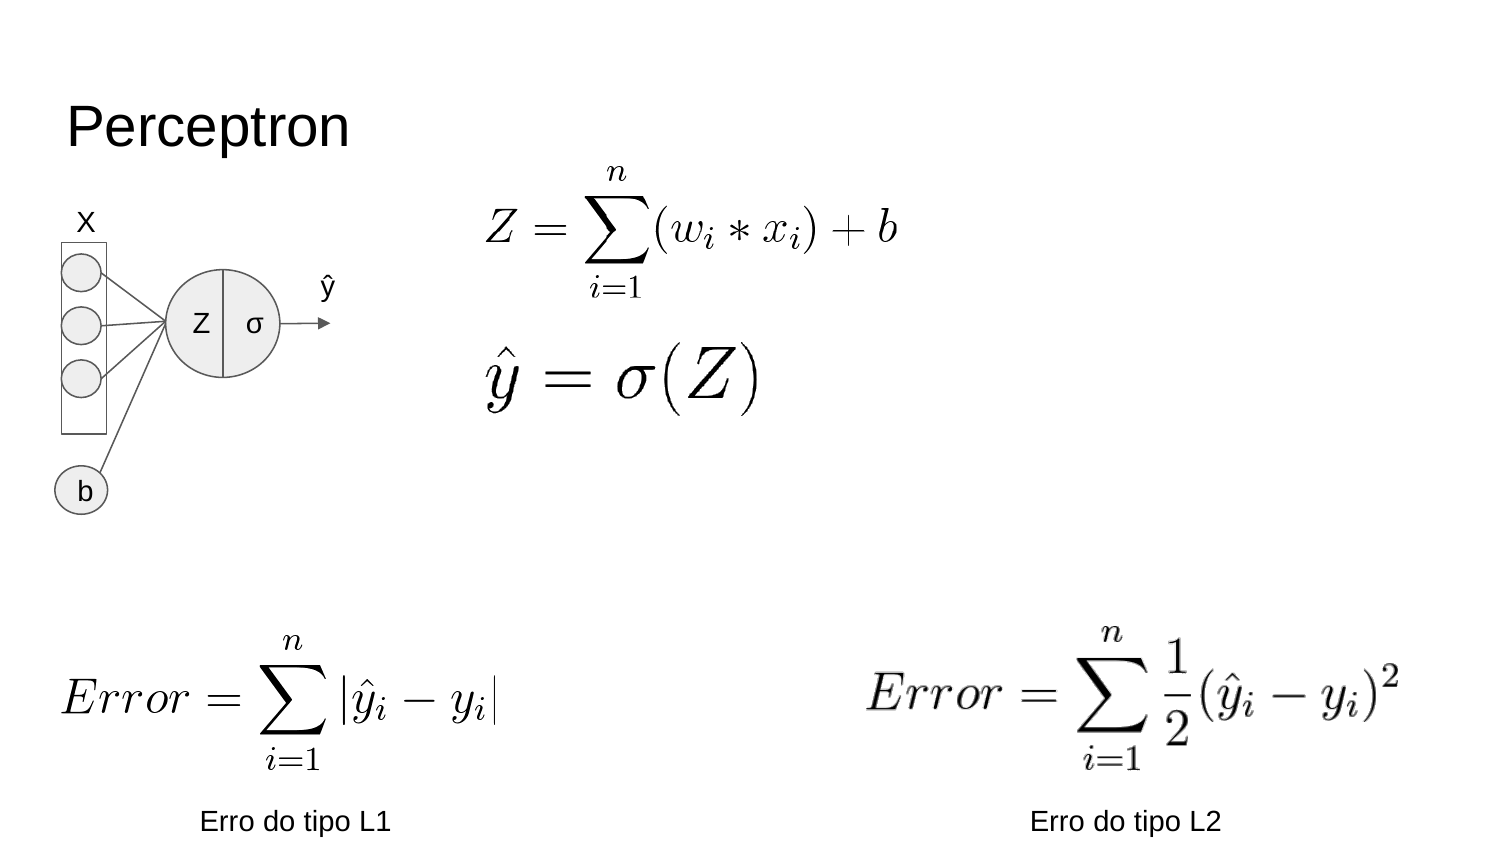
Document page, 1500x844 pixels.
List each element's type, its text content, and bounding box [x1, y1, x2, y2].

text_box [100, 272, 166, 319]
picture [865, 626, 1398, 772]
title Perceptron [51, 72, 1449, 167]
text_box b [54, 465, 108, 506]
text_box Z [177, 289, 211, 363]
text_box σ [230, 289, 265, 363]
picture [61, 635, 495, 772]
picture [484, 166, 898, 298]
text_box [99, 323, 166, 474]
picture [484, 341, 757, 416]
text_box [224, 269, 280, 378]
text_box Erro do tipo L1 [184, 786, 419, 836]
text_box X [61, 187, 107, 234]
text_box [61, 242, 107, 435]
text_box [178, 269, 222, 378]
text_box ŷ [305, 252, 359, 291]
text_box [171, 291, 177, 356]
text_box Erro do tipo L2 [1014, 786, 1249, 836]
text_box [61, 499, 107, 545]
